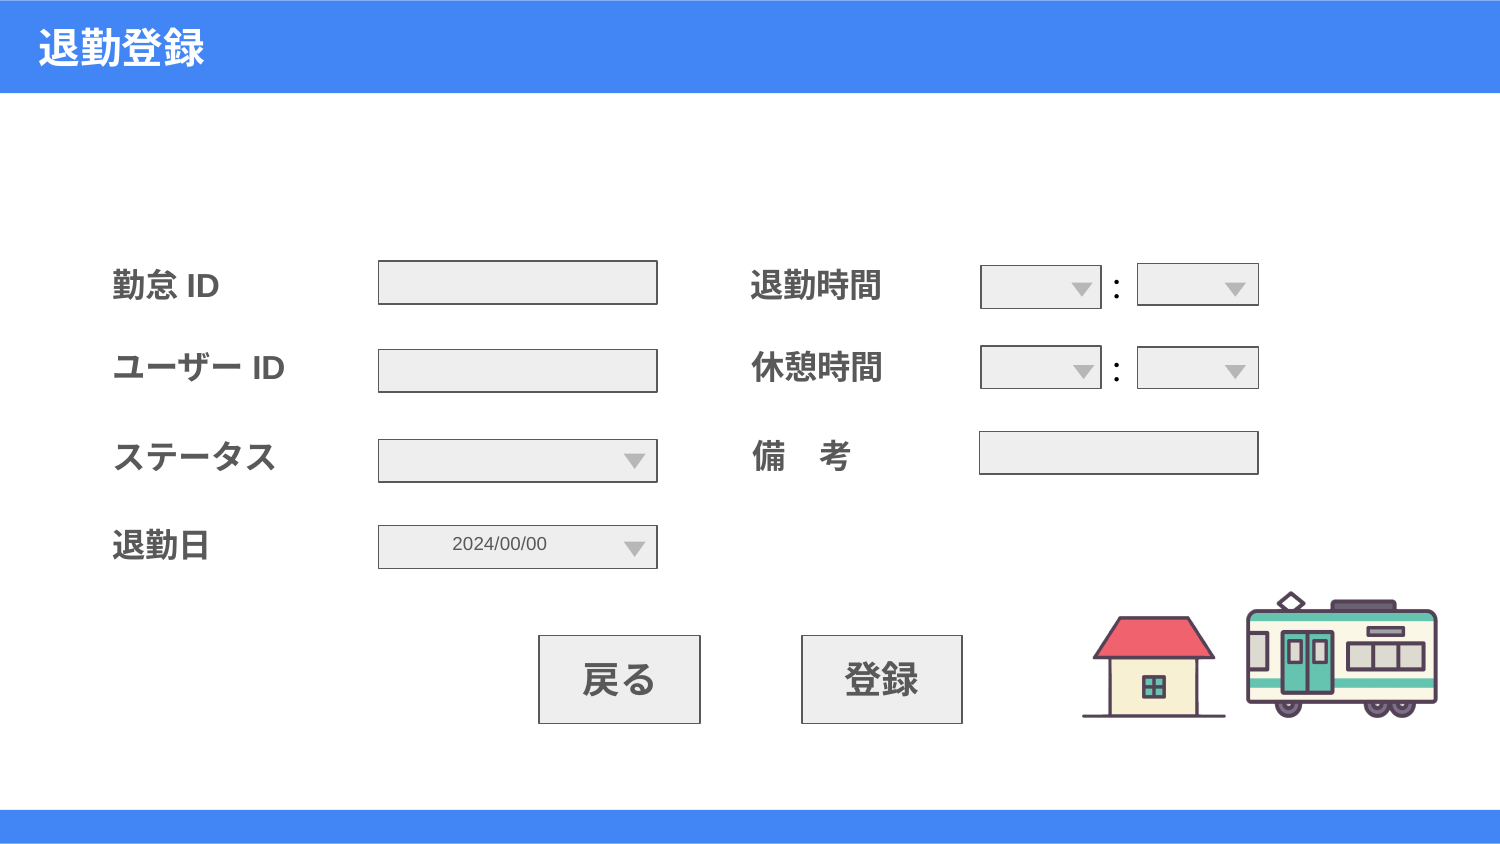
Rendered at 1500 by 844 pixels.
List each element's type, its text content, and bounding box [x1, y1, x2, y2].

text_box ステータス [97, 420, 380, 491]
text_box [623, 453, 646, 469]
text_box 戻る [539, 641, 700, 717]
text_box 退勤時間 [735, 248, 980, 319]
text_box [378, 349, 657, 393]
text_box ： [1087, 263, 1150, 314]
text_box 備 考 [738, 420, 980, 491]
text_box [979, 431, 1258, 475]
text_box [0, 809, 1500, 844]
text_box [539, 717, 700, 724]
text_box [378, 260, 657, 305]
text_box 2024/00/00 [437, 520, 657, 566]
text_box 退勤日 [97, 509, 379, 579]
text_box 退勤登録 [23, 6, 239, 87]
text_box ： [1087, 347, 1150, 398]
text_box [1072, 365, 1087, 380]
text_box [378, 525, 657, 569]
text_box [801, 635, 962, 724]
text_box [981, 265, 1087, 309]
text_box [1224, 365, 1247, 380]
picture [1081, 616, 1227, 718]
text_box [378, 439, 657, 483]
text_box [1071, 282, 1087, 297]
text_box [539, 635, 700, 641]
picture [1246, 591, 1438, 718]
text_box [0, 0, 1500, 94]
text_box ユーザーID [97, 331, 379, 401]
text_box 登録 [802, 641, 962, 717]
text_box 休憩時間 [736, 331, 980, 402]
text_box 勤怠ID [97, 249, 378, 320]
text_box [981, 345, 1102, 389]
text_box [1150, 263, 1259, 305]
text_box [1224, 282, 1247, 297]
text_box [1137, 346, 1259, 389]
